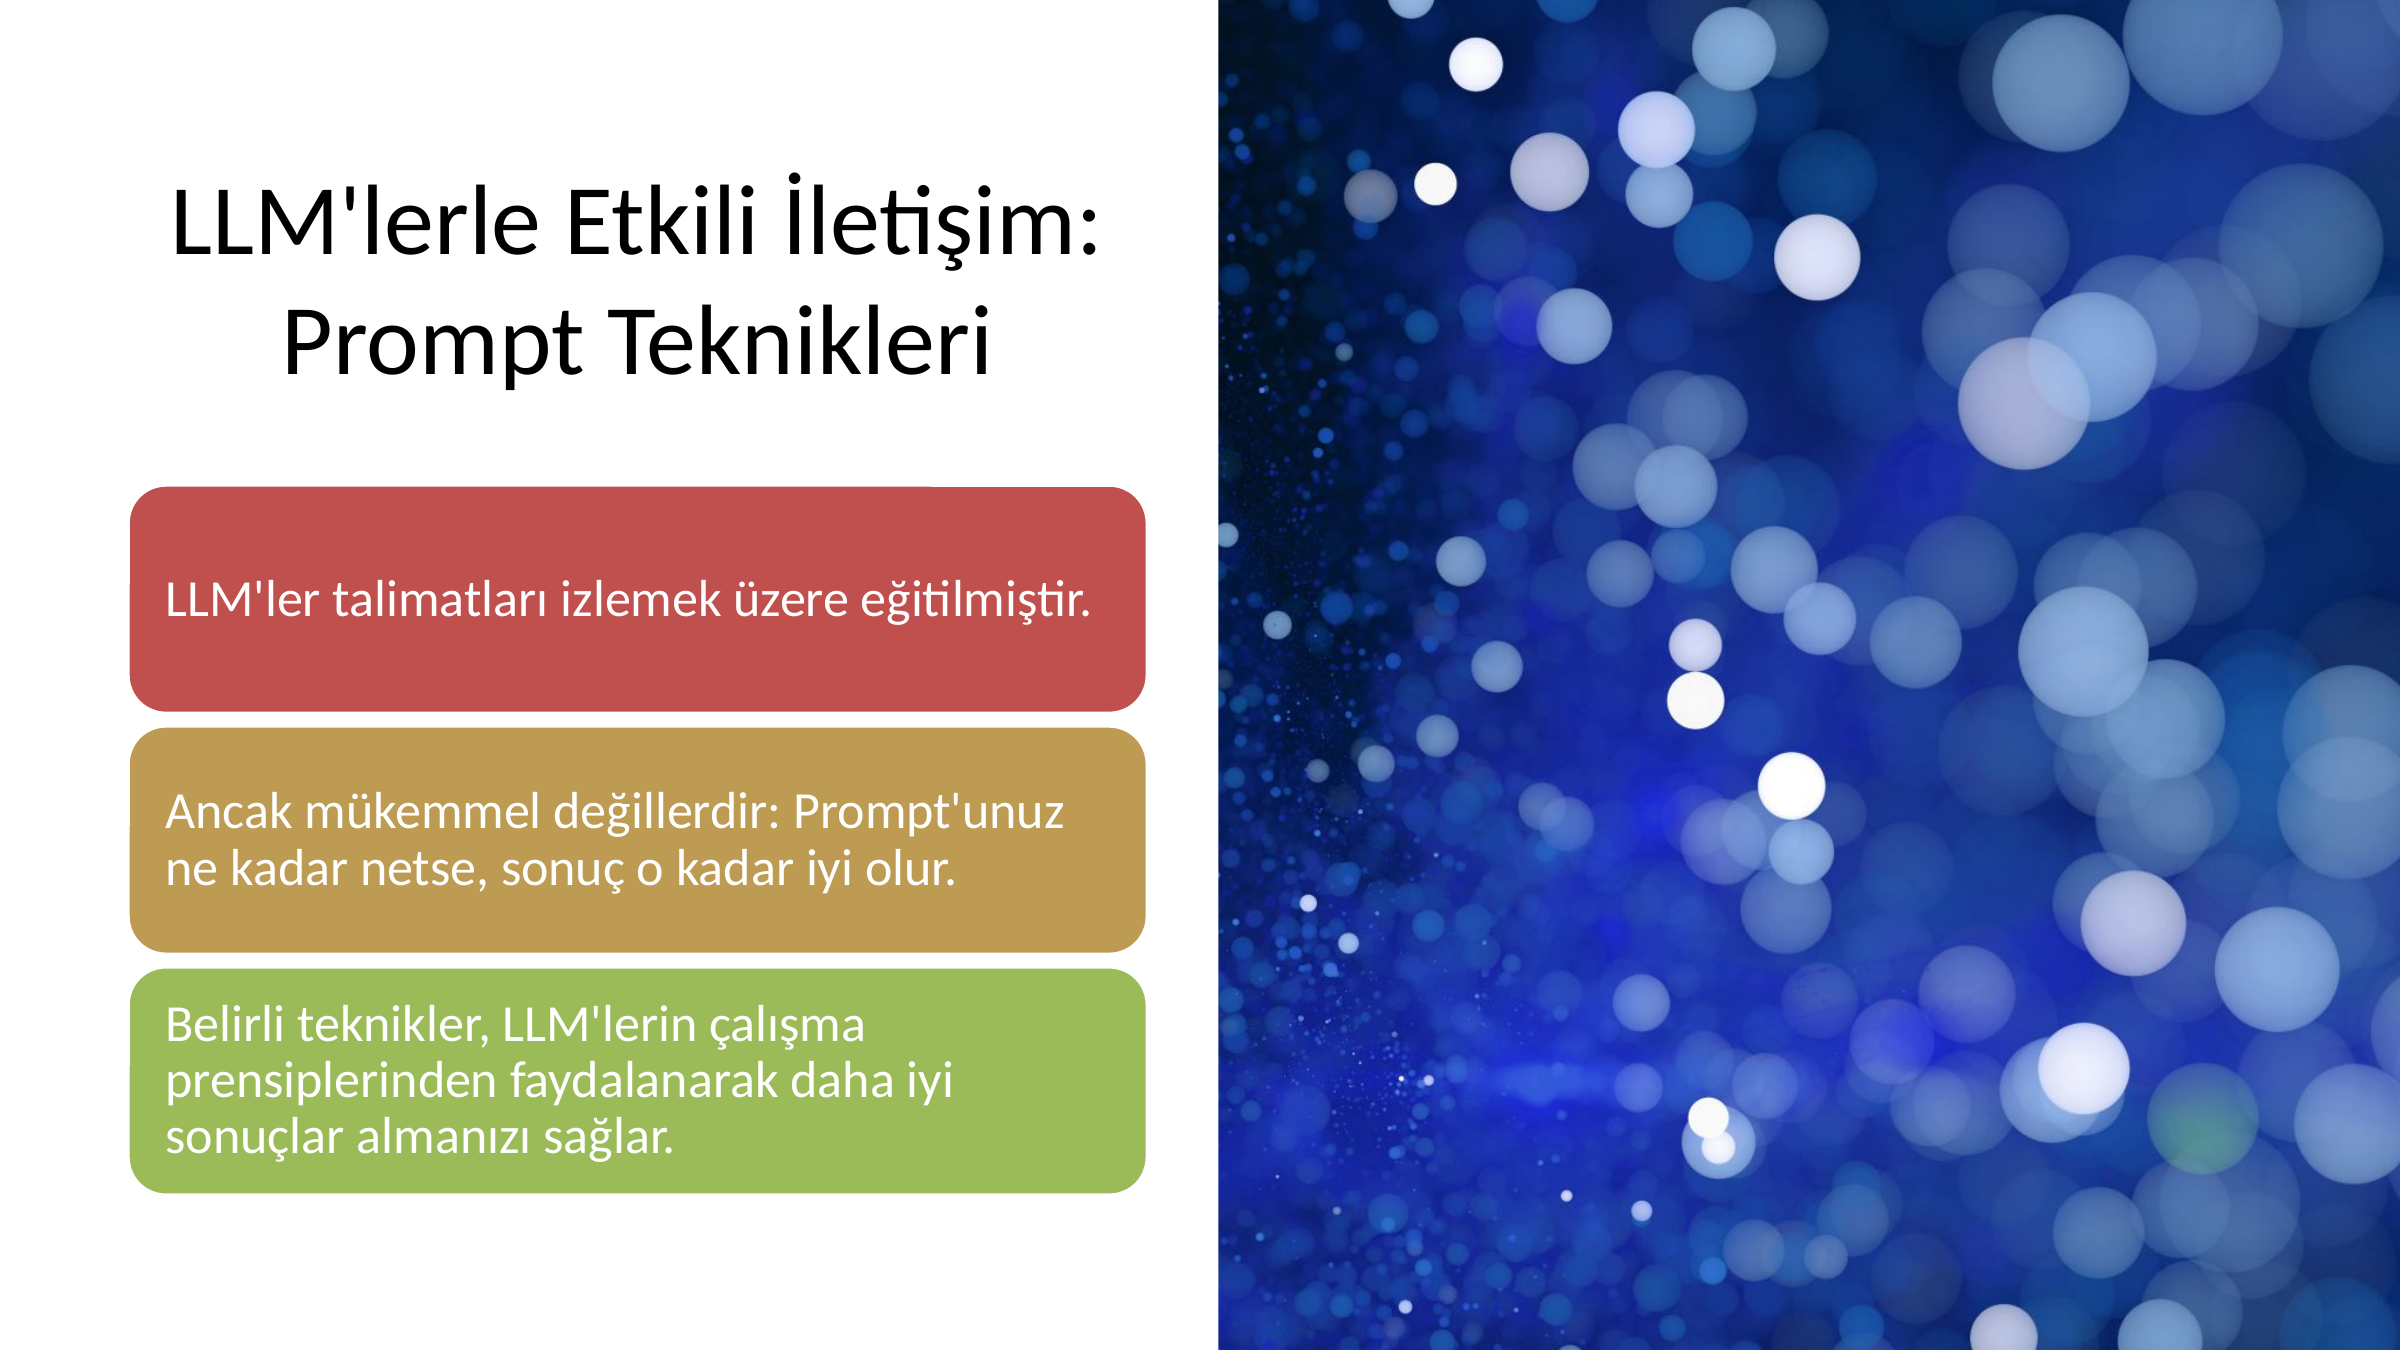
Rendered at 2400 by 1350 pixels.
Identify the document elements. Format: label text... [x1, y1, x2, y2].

picture [1218, 0, 2400, 1350]
title LLM'lerle Etkili İletişim: Prompt Teknikleri [127, 109, 1148, 439]
text_box [0, 0, 1217, 1350]
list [127, 473, 1148, 1207]
